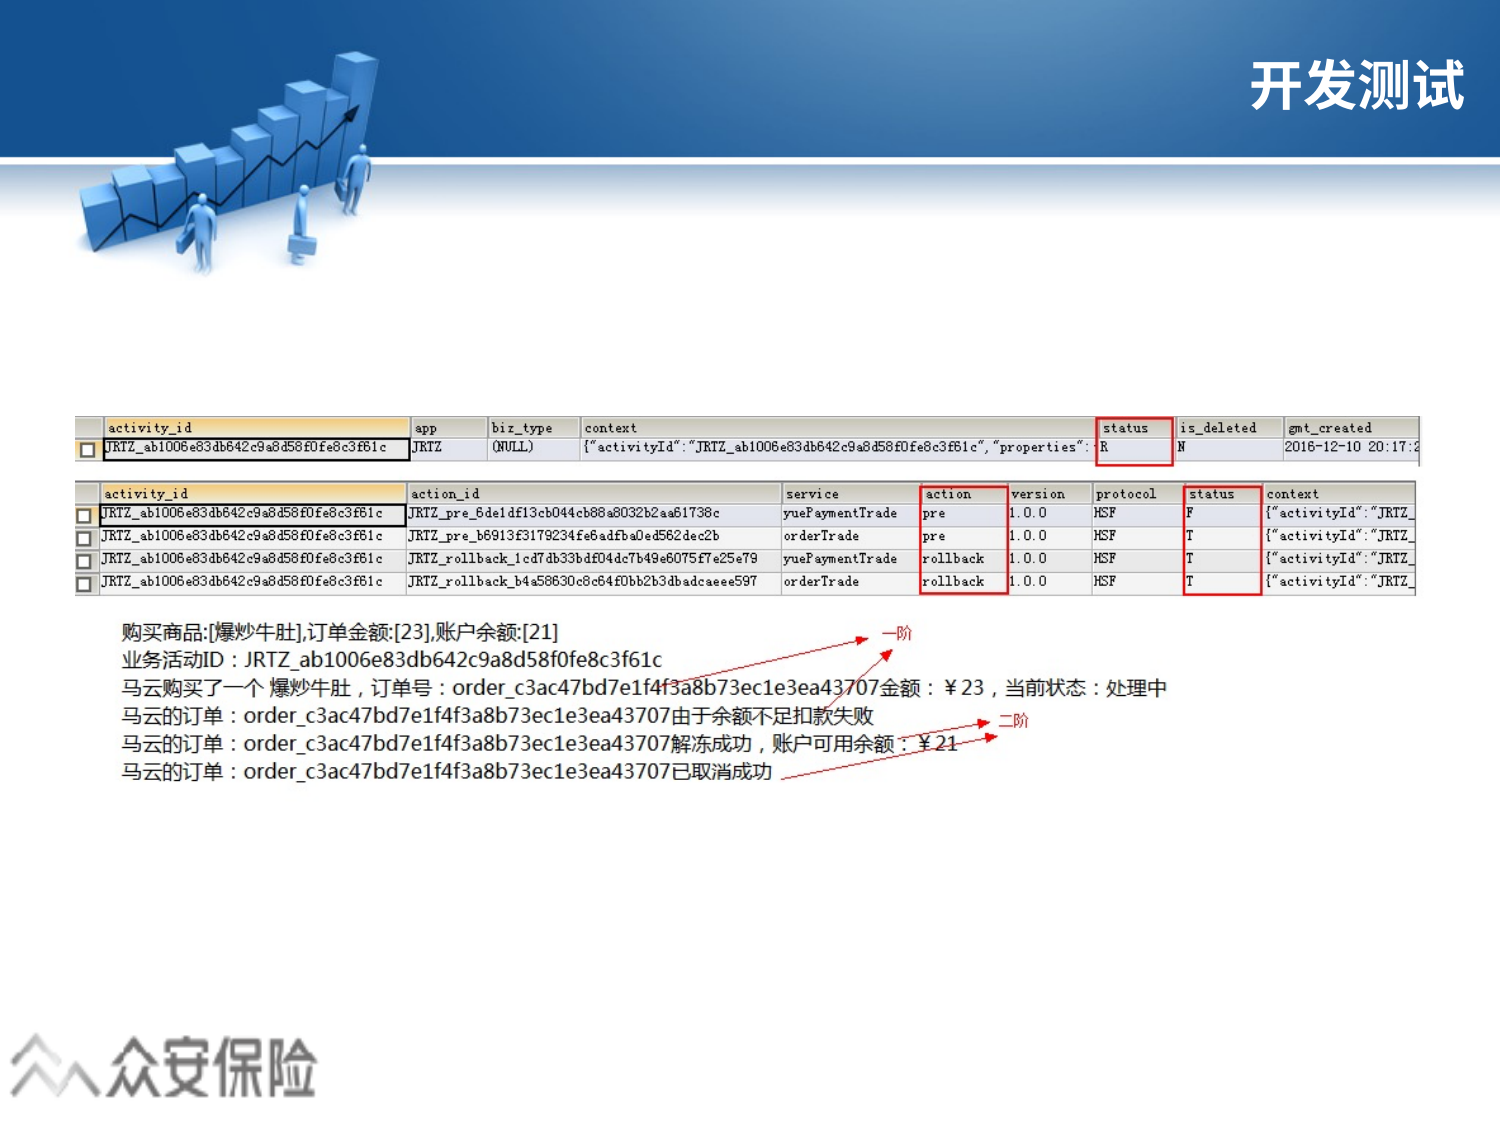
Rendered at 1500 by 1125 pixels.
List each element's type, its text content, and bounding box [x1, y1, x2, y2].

text_box 开发测试 [1234, 43, 1500, 124]
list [74, 416, 1426, 852]
picture [0, 0, 1500, 1125]
